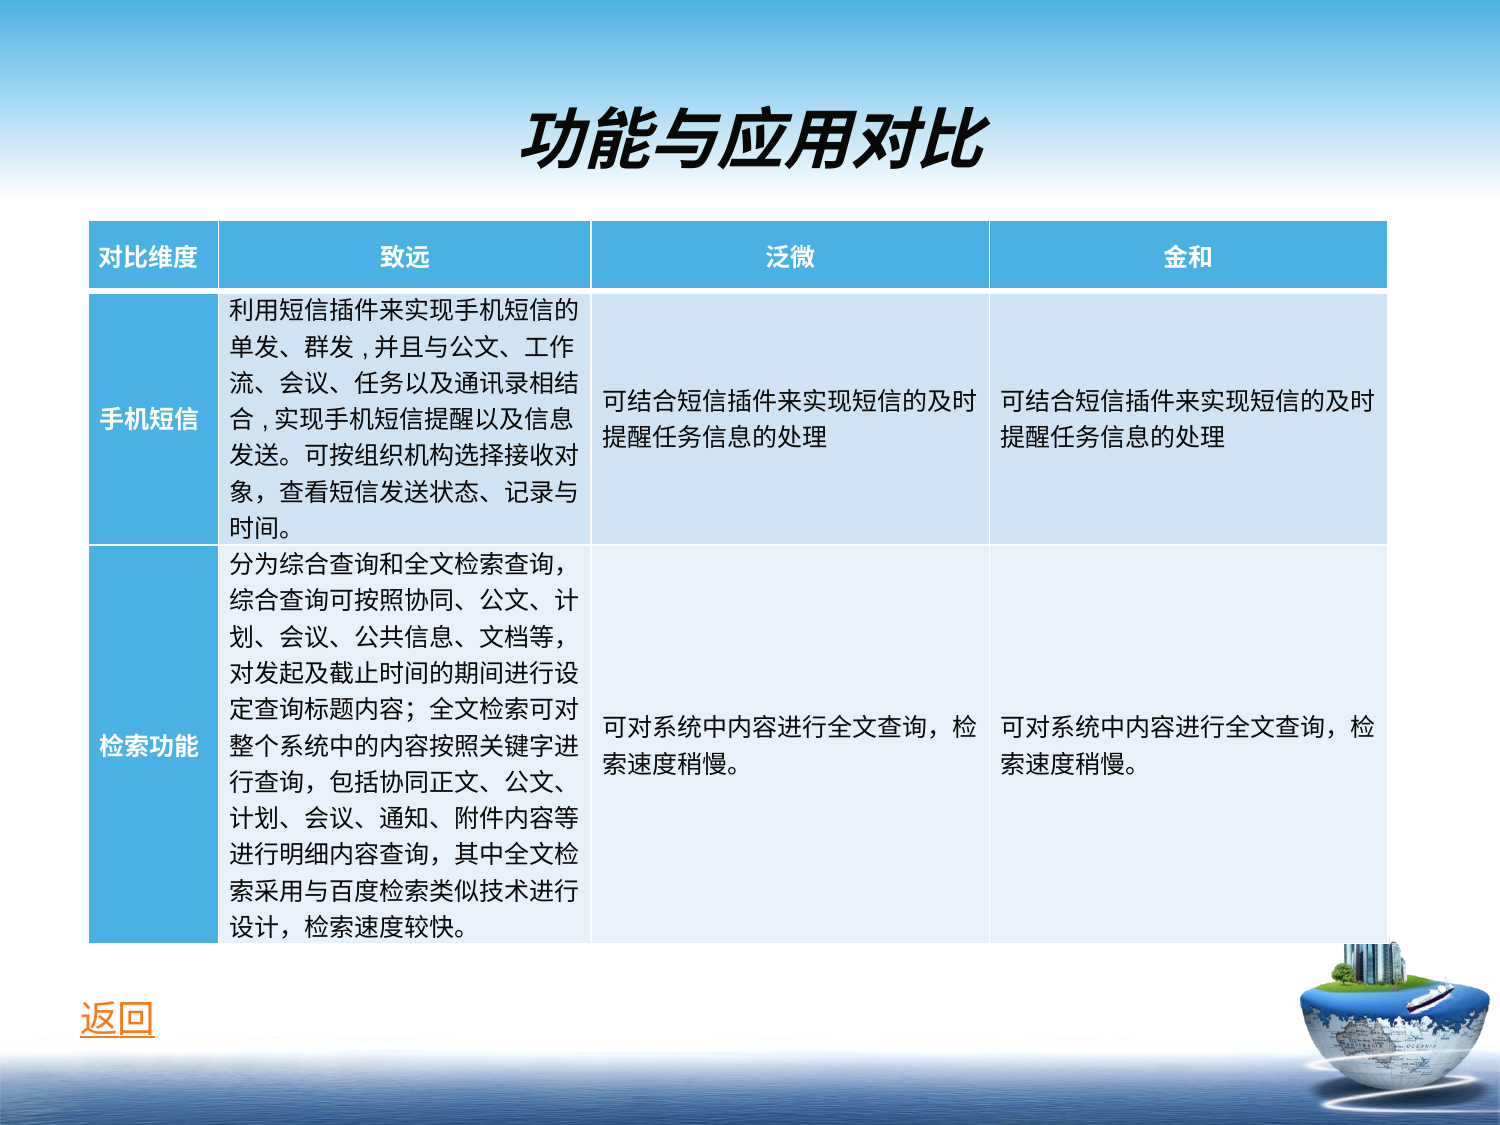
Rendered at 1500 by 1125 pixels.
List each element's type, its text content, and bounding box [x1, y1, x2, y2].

title 功能与应用对比 [75, 65, 1425, 209]
table_cell 利用短信插件来实现手机短信的单发、群发,并且与公文、工作流、会议、任务以及通讯录相结合,实现手机短信提醒以及信息发送。可按组织机构选择接收对象，查看短信发送状态、记录与时间。 [219, 294, 590, 544]
table_cell 可结合短信插件来实现短信的及时提醒任务信息的处理 [592, 294, 989, 544]
table_cell 可对系统中内容进行全文查询，检索速度稍慢。 [990, 546, 1387, 943]
text_box 返回 [65, 987, 171, 1057]
table_header 致远 [219, 221, 590, 288]
table_cell 分为综合查询和全文检索查询，综合查询可按照协同、公文、计划、会议、公共信息、文档等，对发起及截止时间的期间进行设定查询标题内容；全文检索可对整个系统中的内容按照关键字进行查询，包括协同正文、公文、计划、会议、通知、附件内容等进行明细内容查询，其中全文检索采用与百度检索类似技术进行设计，检索速度较快。 [219, 546, 590, 943]
table_cell 可对系统中内容进行全文查询，检索速度稍慢。 [592, 546, 989, 943]
table_header 泛微 [592, 221, 989, 288]
table_cell 手机短信 [89, 294, 218, 544]
picture [0, 920, 1500, 1125]
table_header 金和 [990, 221, 1387, 288]
table_header 对比维度 [89, 221, 218, 288]
table_cell 可结合短信插件来实现短信的及时提醒任务信息的处理 [990, 294, 1387, 544]
table_cell 检索功能 [89, 546, 218, 943]
